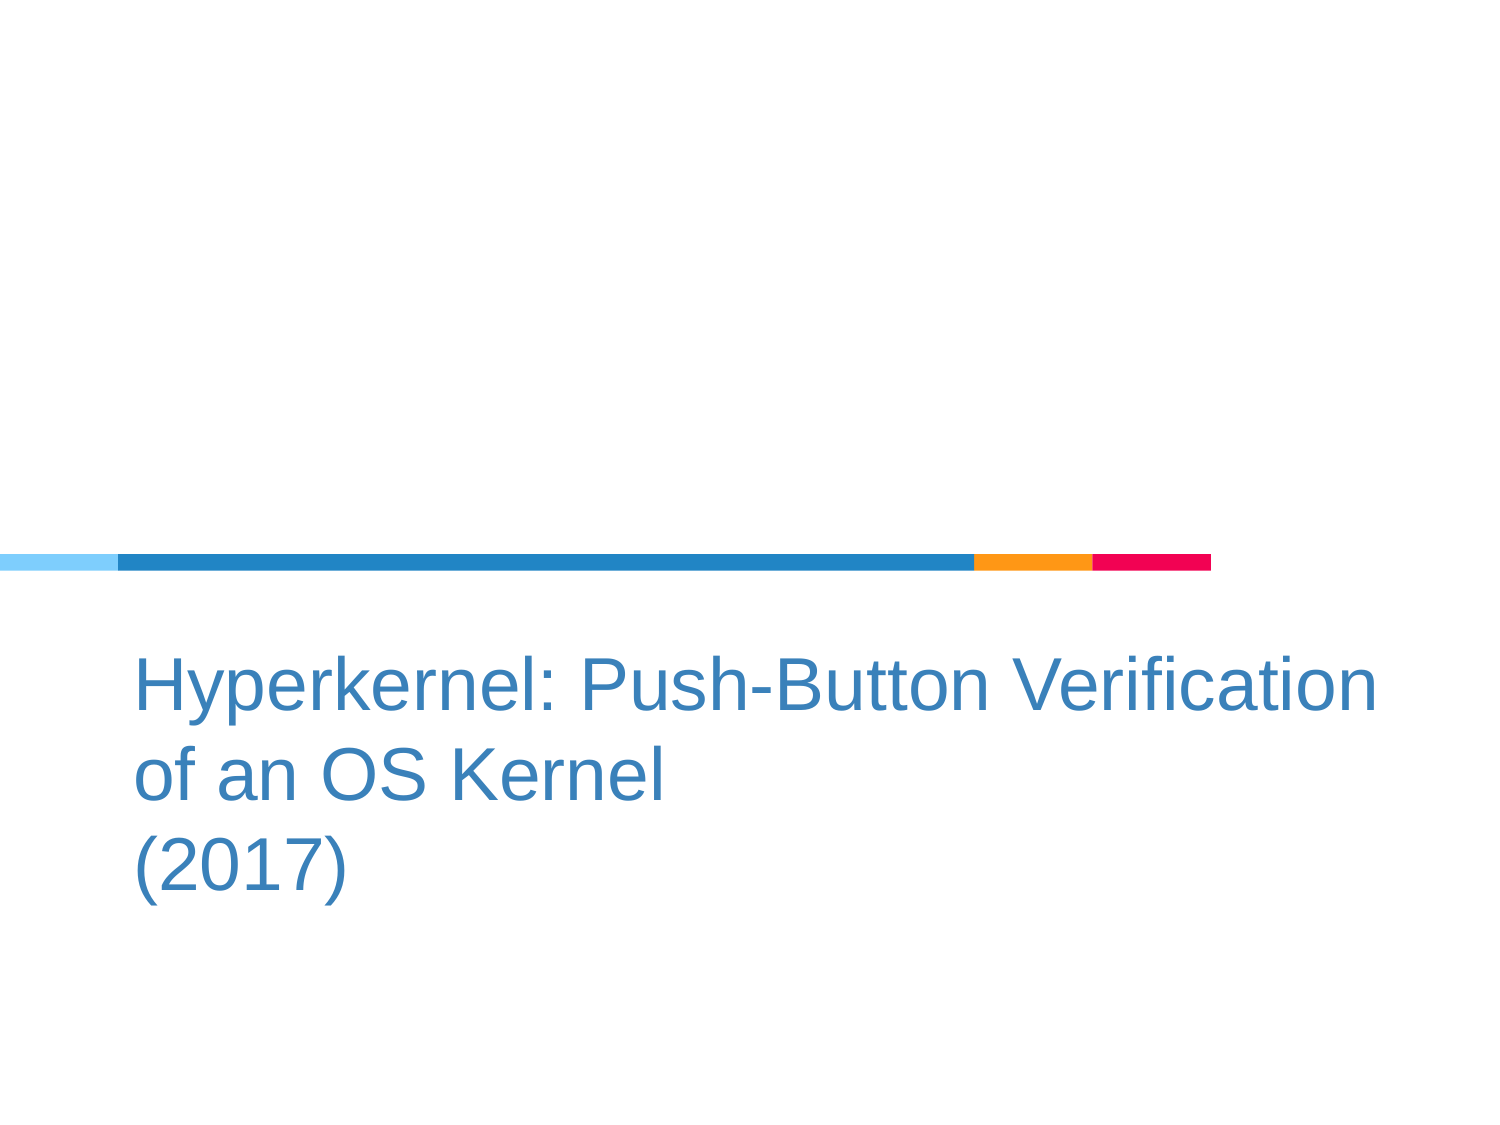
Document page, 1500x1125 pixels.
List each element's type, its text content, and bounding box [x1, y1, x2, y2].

title Hyperkernel: Push-Button Verification of an OS Kernel (2017) [117, 620, 1409, 875]
